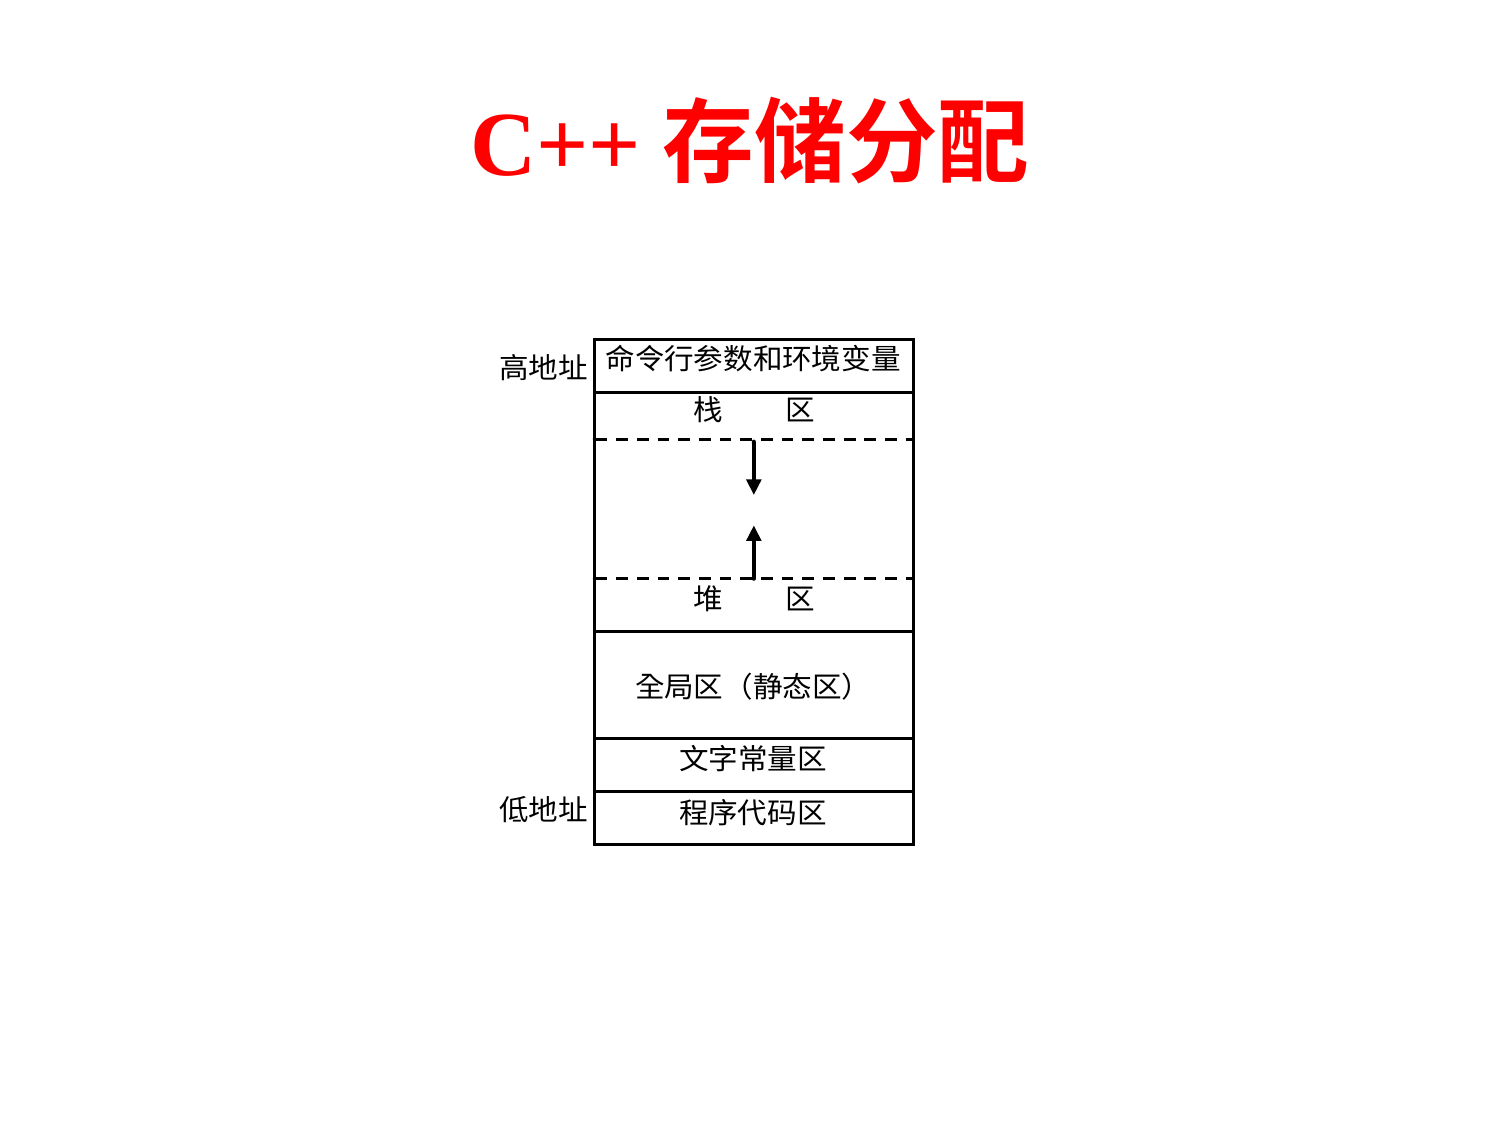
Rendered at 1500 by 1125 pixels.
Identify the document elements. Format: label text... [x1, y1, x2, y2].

title C++存储分配 [74, 44, 1426, 233]
picture [486, 337, 916, 847]
